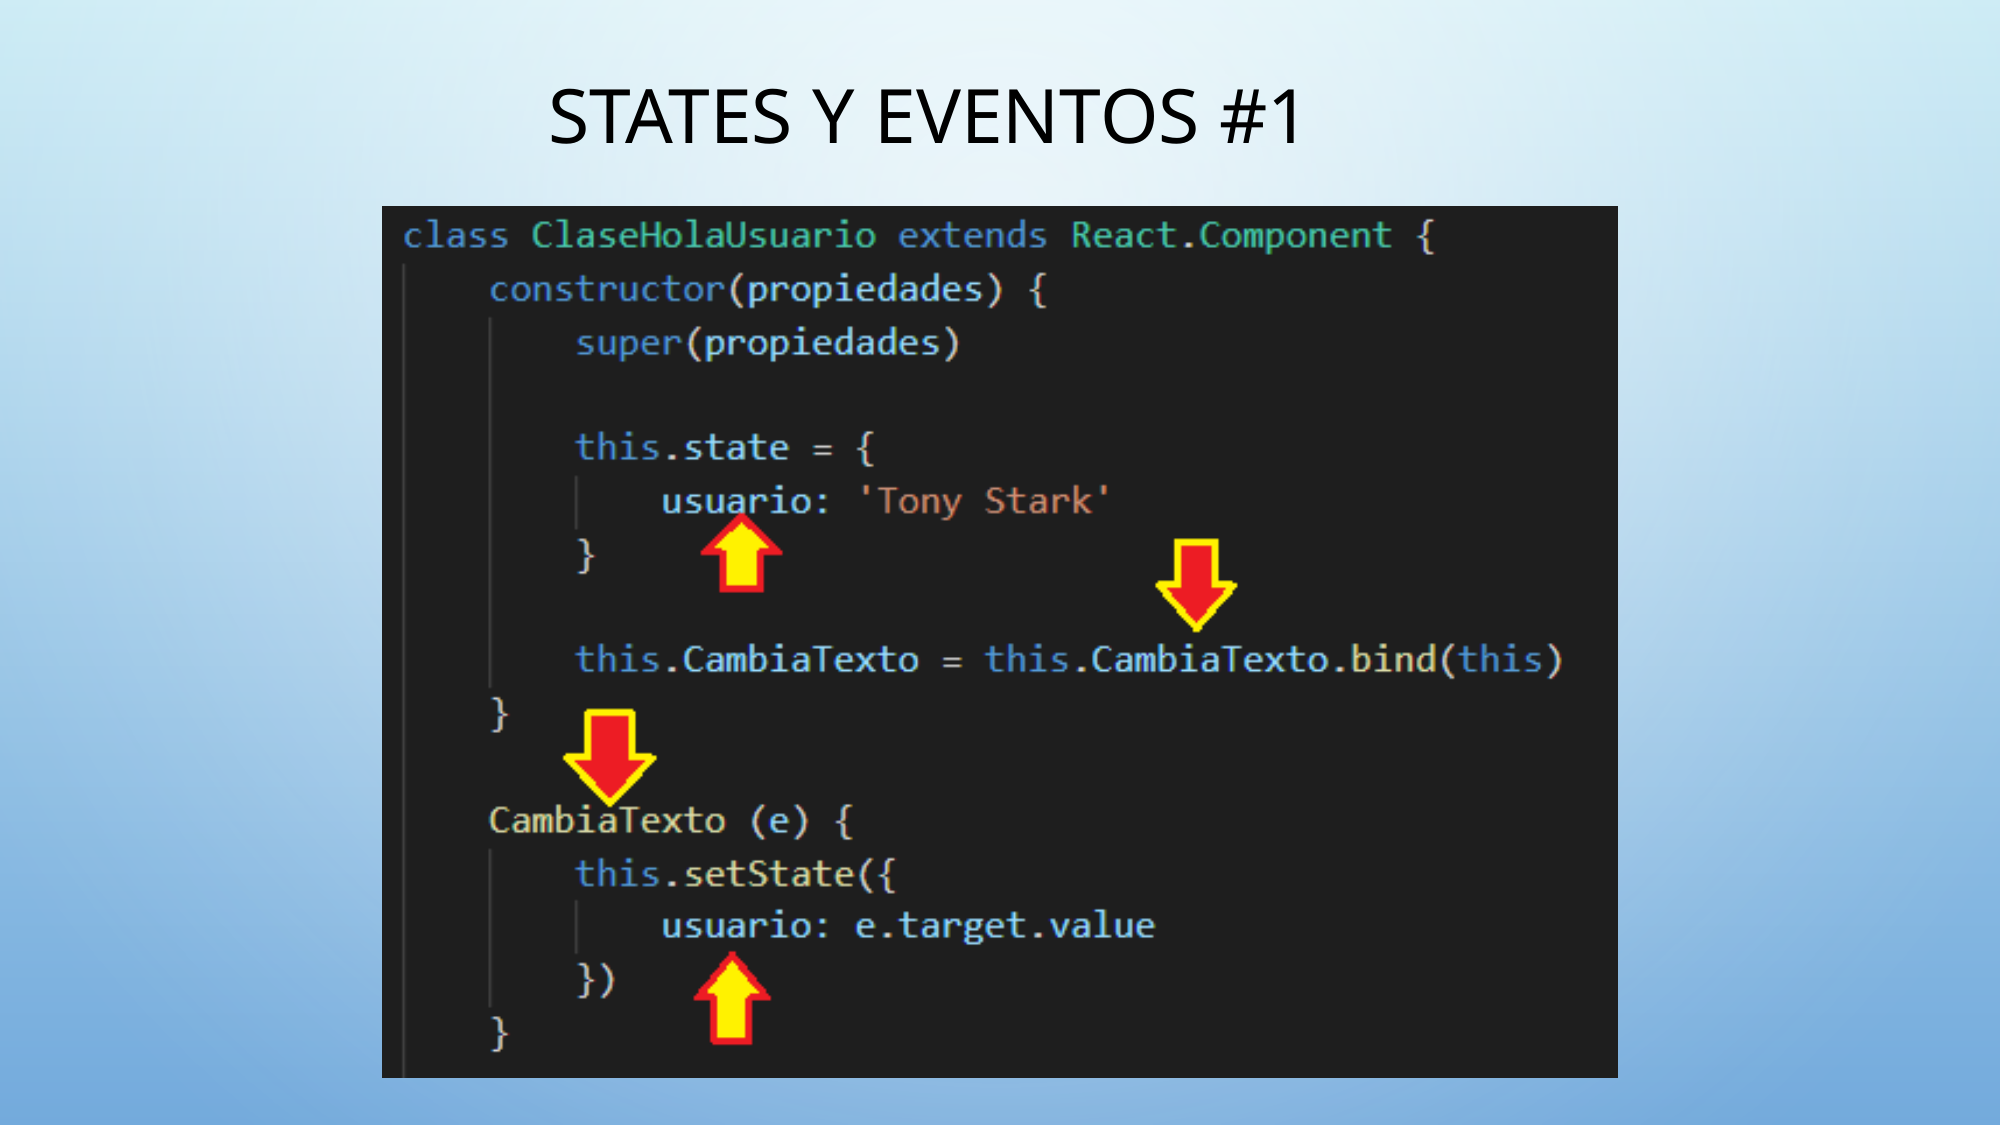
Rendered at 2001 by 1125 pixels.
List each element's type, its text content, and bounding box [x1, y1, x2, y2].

title States y Eventos #1 [98, 0, 1761, 239]
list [382, 206, 1618, 1078]
